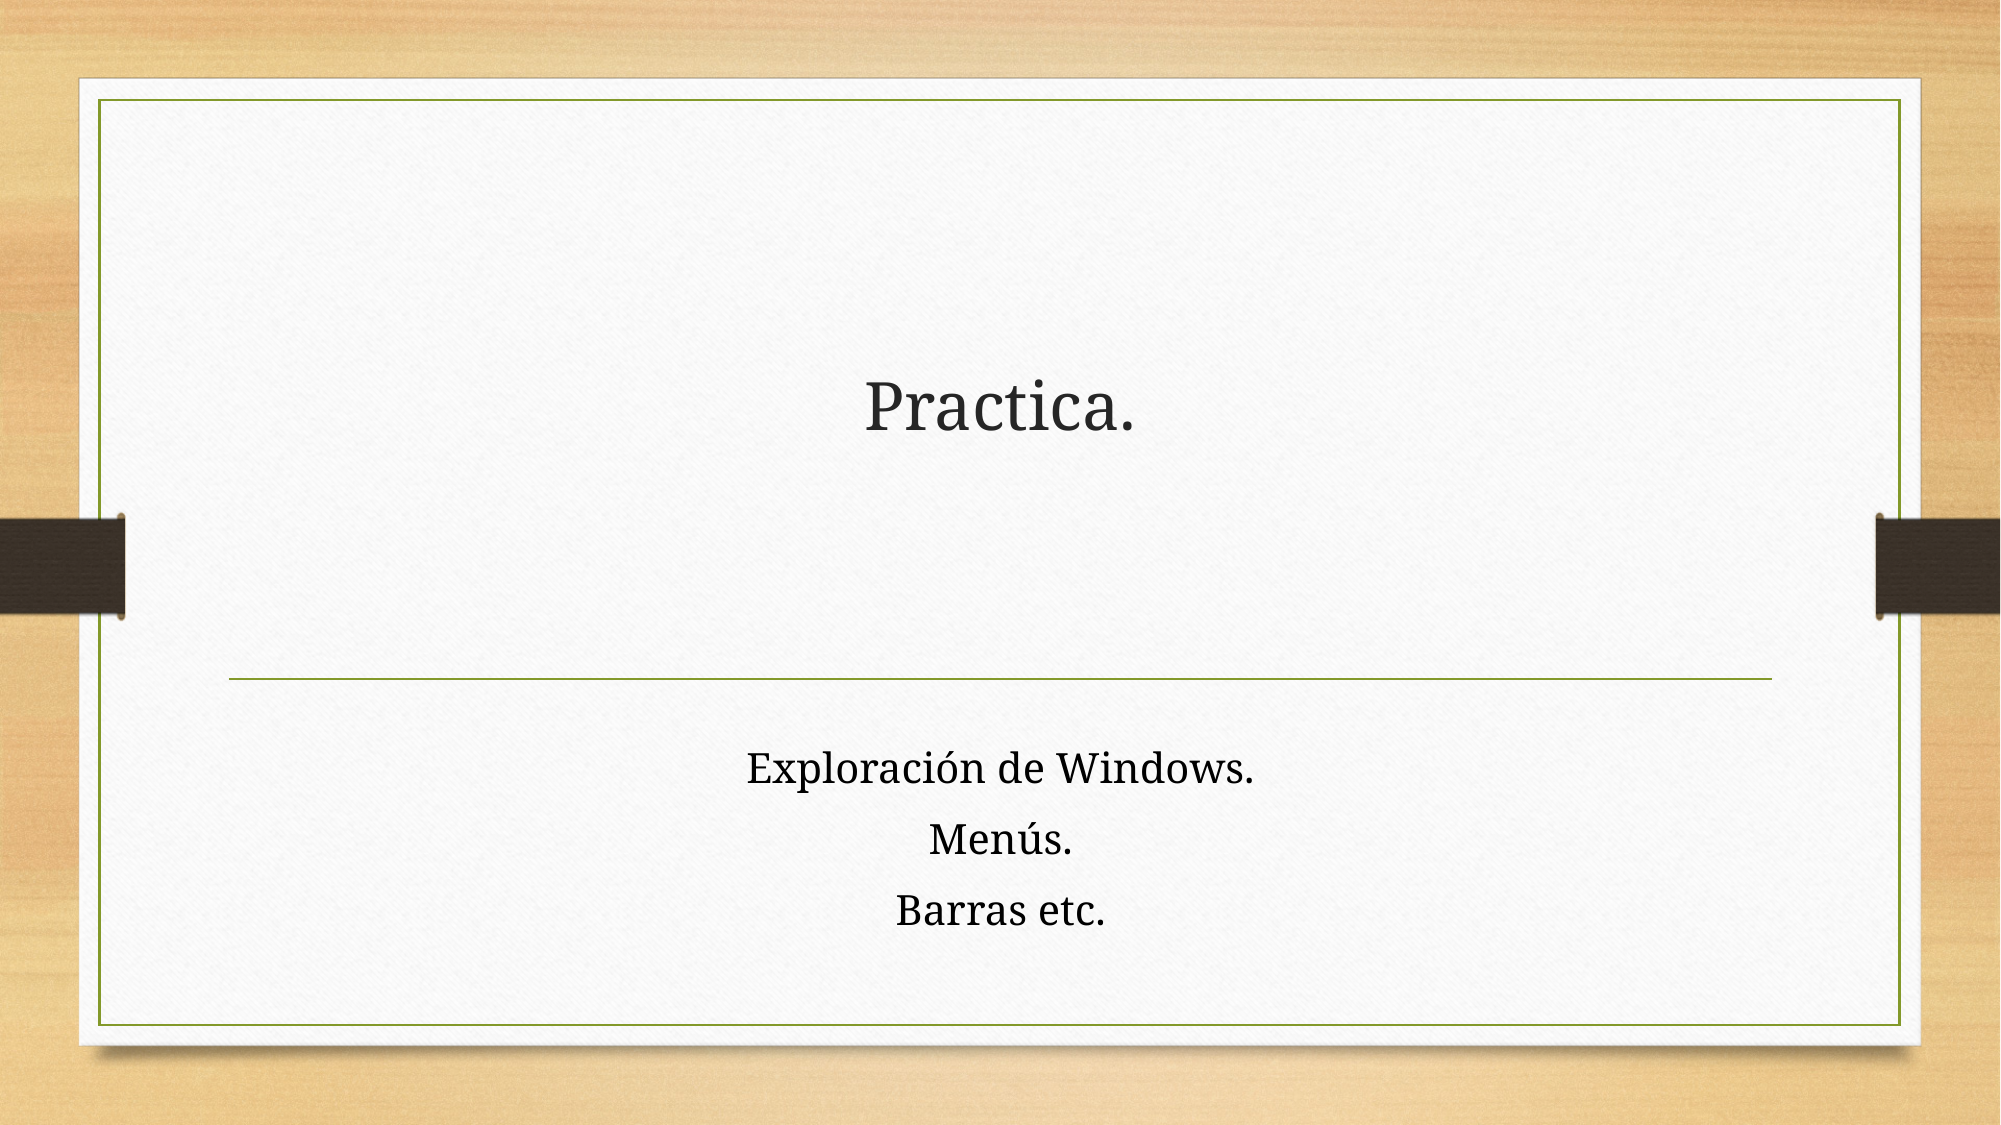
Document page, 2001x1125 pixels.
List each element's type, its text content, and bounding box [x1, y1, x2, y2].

list Exploración de Windows. Menús. Barras etc. [213, 712, 1788, 964]
picture [0, 0, 2001, 1125]
title Practica. [213, 161, 1788, 646]
